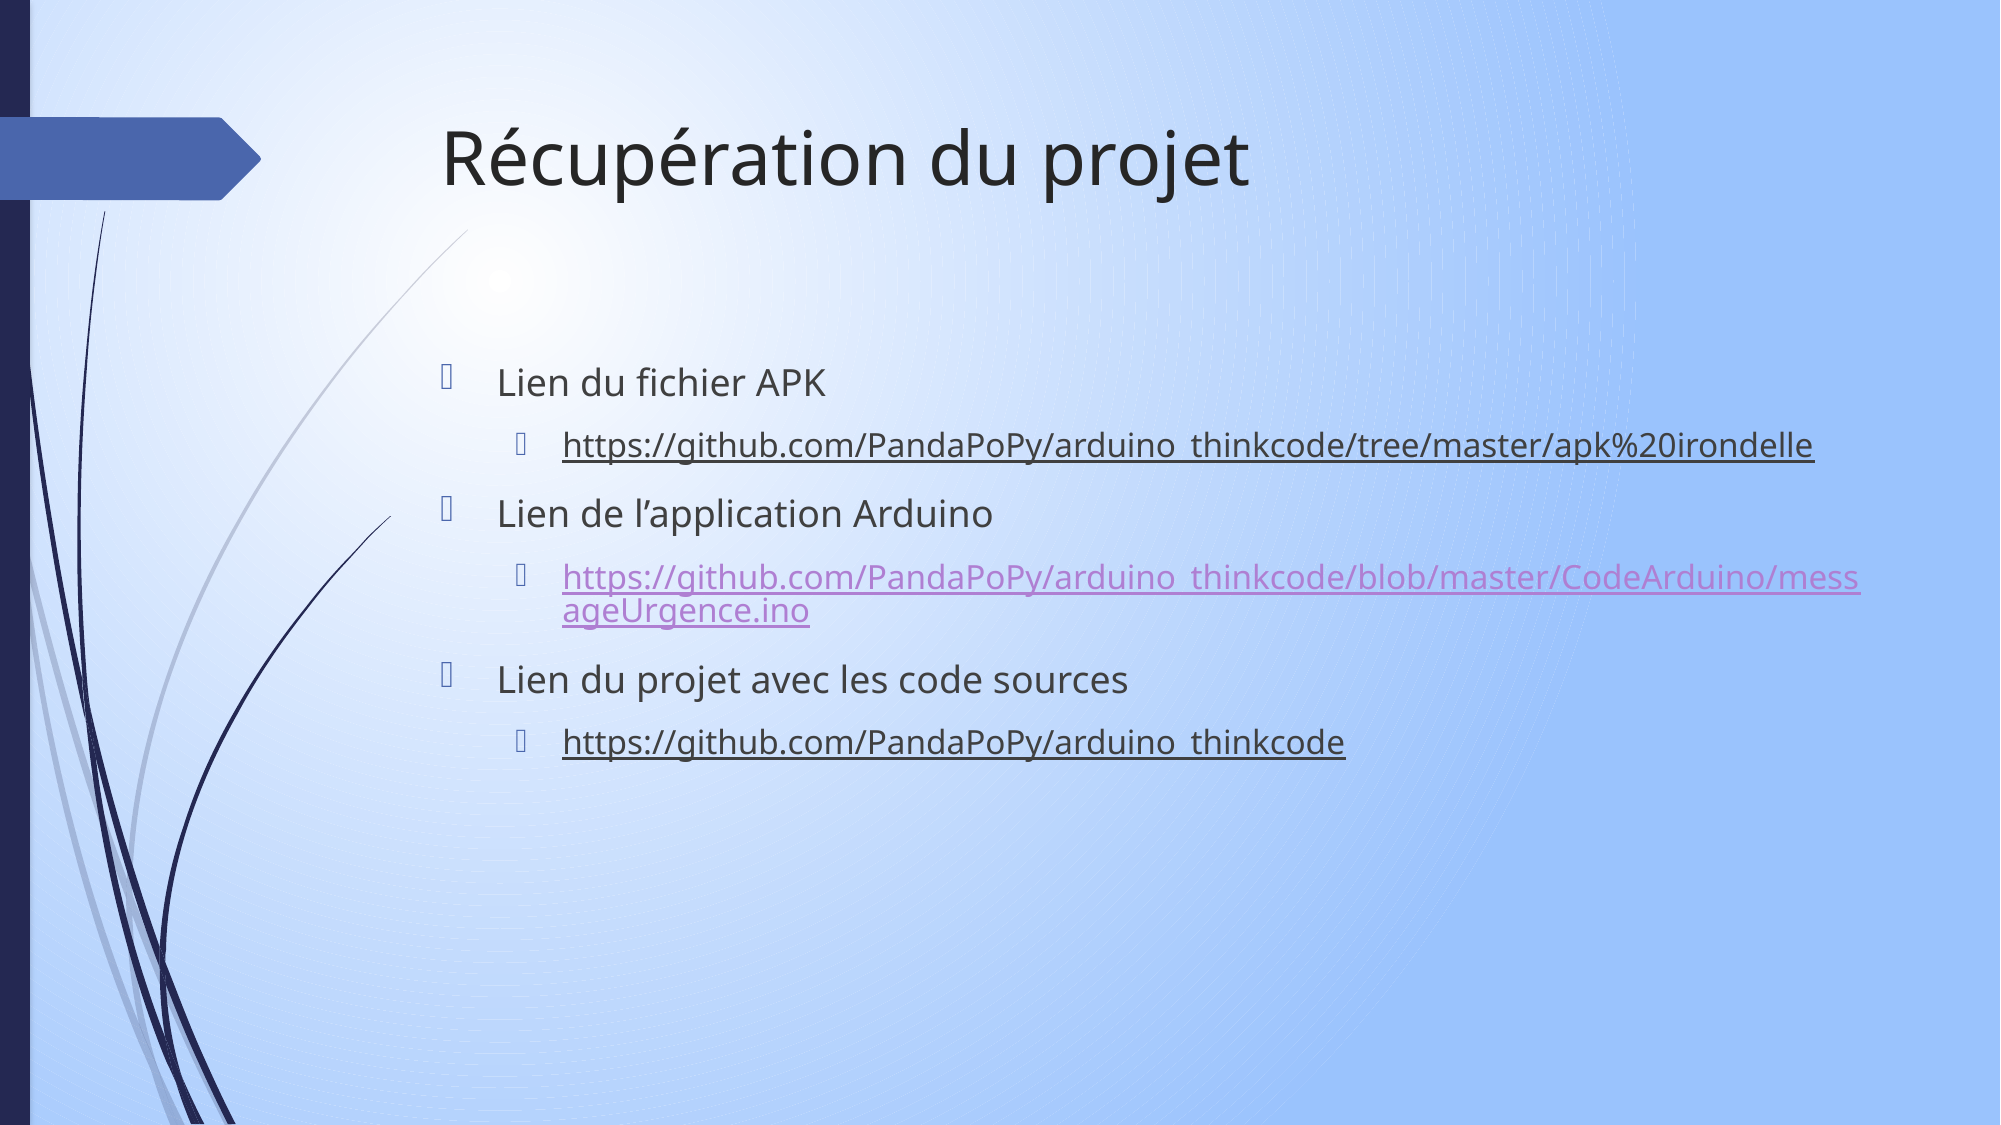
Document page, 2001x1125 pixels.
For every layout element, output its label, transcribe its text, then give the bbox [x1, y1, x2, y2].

title Récupération du projet [425, 102, 1888, 313]
list Lien du fichier APK https://github.com/PandaPoPy/arduino_thinkcode/tree/master/apk%20irondelle Lien de l’application Arduino https://github.com/PandaPoPy/arduino_thinkcode/blob/master/CodeArduino/messageUrgence.ino Lien du projet avec les code sources https://github.com/PandaPoPy/arduino_thinkcode [425, 351, 1888, 945]
